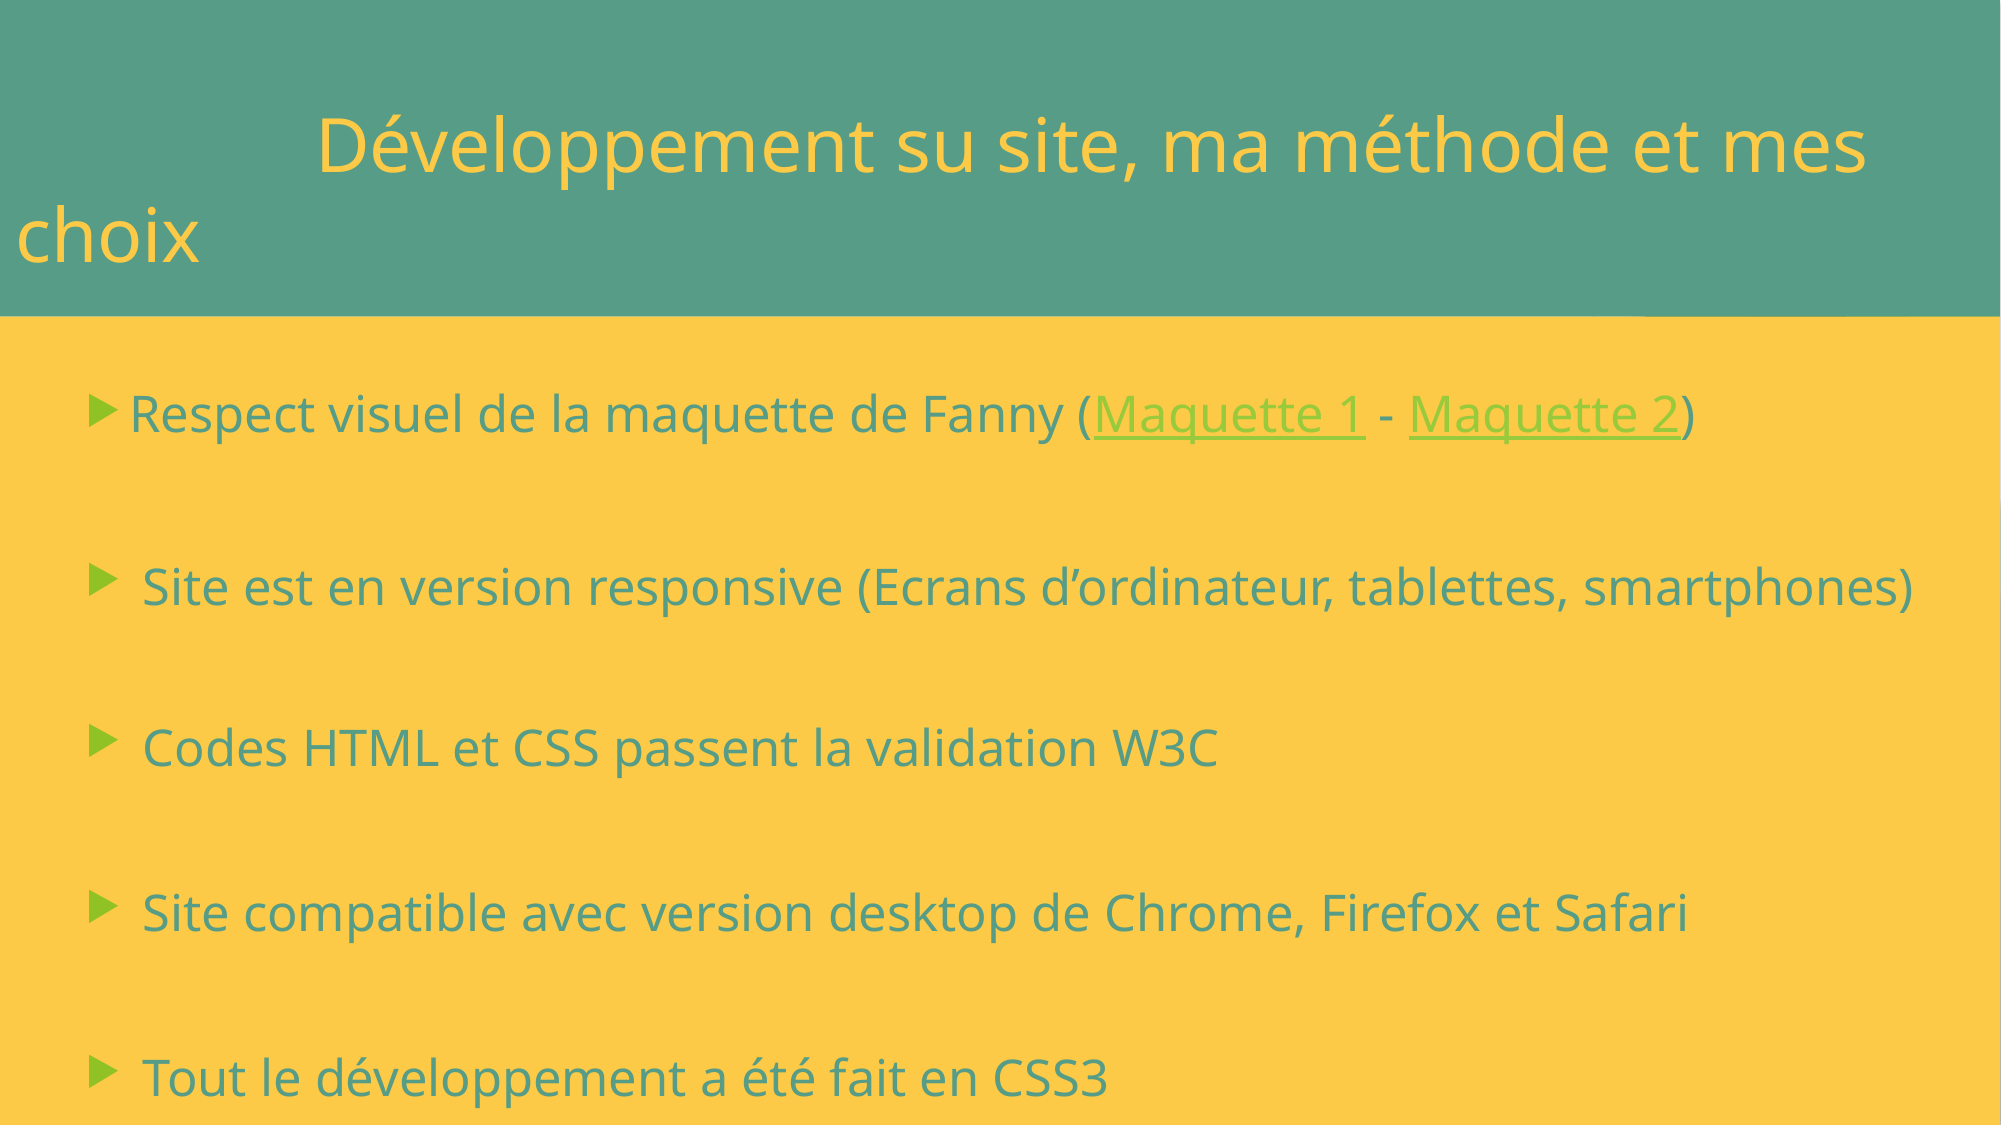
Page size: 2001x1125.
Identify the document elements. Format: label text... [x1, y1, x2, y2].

title Développement su site, ma méthode et mes choix [0, 0, 2000, 316]
list Respect visuel de la maquette de Fanny (Maquette 1 - Maquette 2) Site est en version responsive (Ecrans d’ordinateur, tablettes, smartphones) Codes HTML et CSS passent la validation W3C Site compatible avec version desktop de Chrome, Firefox et Safari Tout le développement a été fait en CSS3 [0, 316, 2000, 1125]
